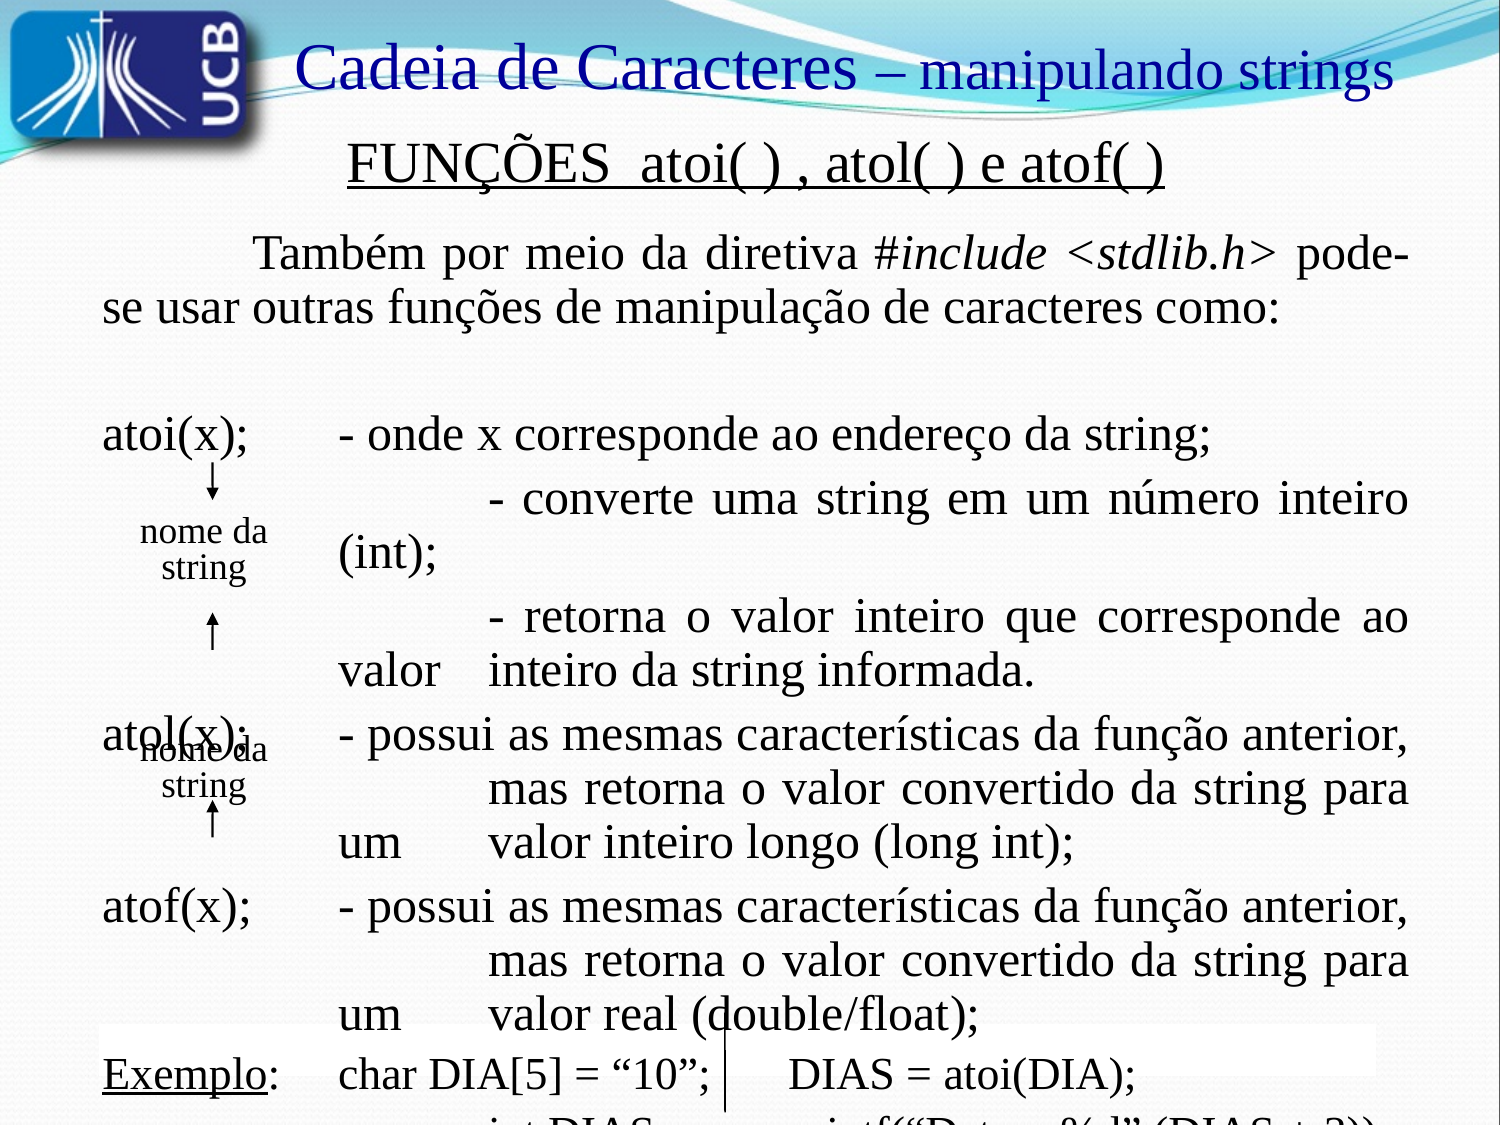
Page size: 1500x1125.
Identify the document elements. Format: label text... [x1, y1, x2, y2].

text_box 15 [1074, 1025, 1388, 1100]
text_box nome da string [124, 725, 284, 813]
text_box 15/10/2007 [112, 1075, 425, 1100]
text_box [206, 612, 219, 650]
picture [0, 0, 1500, 1125]
text_box Cadeia de Caracteres – manipulando strings [207, 24, 1483, 100]
text_box [206, 799, 219, 838]
text_box Laboratório de Programação I [512, 1075, 988, 1100]
text_box [206, 462, 219, 500]
text_box [99, 1025, 724, 1075]
text_box FUNÇÕES atoi( ) , atol( ) e atof( ) Também por meio da diretiva #include <stdlib.h> pode-se usar outras funções de manipulação de caracteres como: [87, 125, 1425, 400]
text_box atoi(x); - onde x corresponde ao endereço da string; - converte uma string em um número inteiro (int); - retorna o valor inteiro que corresponde ao valor inteiro da string informada. atol(x); - possui as mesmas características da função anterior, mas retorna o valor convertido da string para um valor inteiro longo (long int); atof(x); - possui as mesmas características da função anterior, mas retorna o valor convertido da string para um valor real (double/float); Exemplo: char DIA[5] = “10”; DIAS = atoi(DIA); int DIAS; printf(“Data = %d”,(DIAS + 3)); [87, 400, 1425, 1025]
text_box [725, 1025, 1375, 1075]
text_box nome da string [124, 507, 284, 594]
